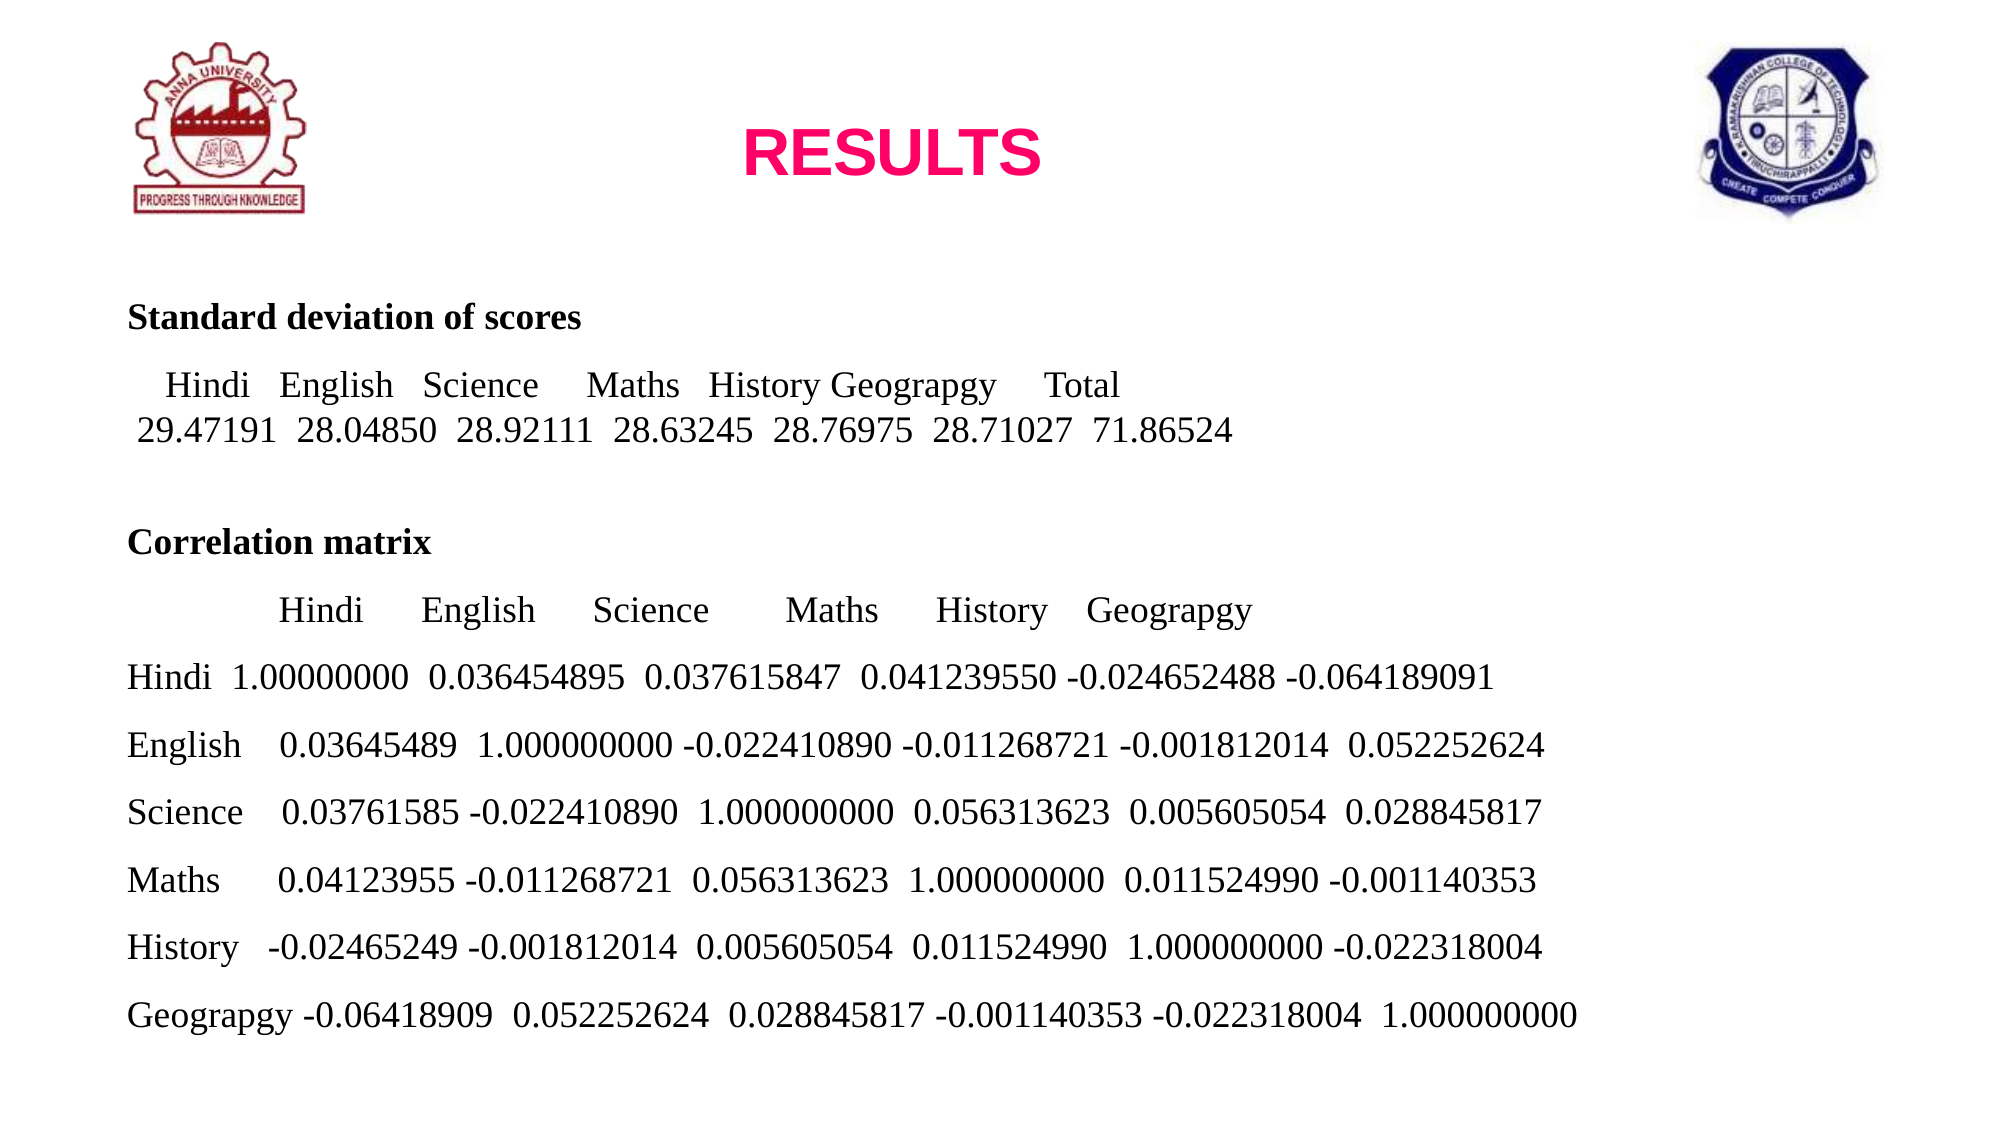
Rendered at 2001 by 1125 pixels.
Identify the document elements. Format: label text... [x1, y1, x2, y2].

picture [132, 42, 307, 215]
title RESULTS [740, 24, 2000, 297]
picture [1695, 42, 1886, 224]
text_box Standard deviation of scores Hindi English Science Maths History Geograpgy Total 29.47191 28.04850 28.92111 28.63245 28.76975 28.71027 71.86524 [112, 262, 1502, 458]
text_box Correlation matrix Hindi English Science Maths History Geograpgy Hindi 1.00000000 0.036454895 0.037615847 0.041239550 -0.024652488 -0.064189091 English 0.03645489 1.000000000 -0.022410890 -0.011268721 -0.001812014 0.052252624 Science 0.03761585 -0.022410890 1.000000000 0.056313623 0.005605054 0.028845817 Maths 0.04123955 -0.011268721 0.056313623 1.000000000 0.011524990 -0.001140353 History -0.02465249 -0.001812014 0.005605054 0.011524990 1.000000000 -0.022318004 Geograpgy -0.06418909 0.052252624 0.028845817 -0.001140353 -0.022318004 1.000000000 [112, 487, 1644, 1043]
